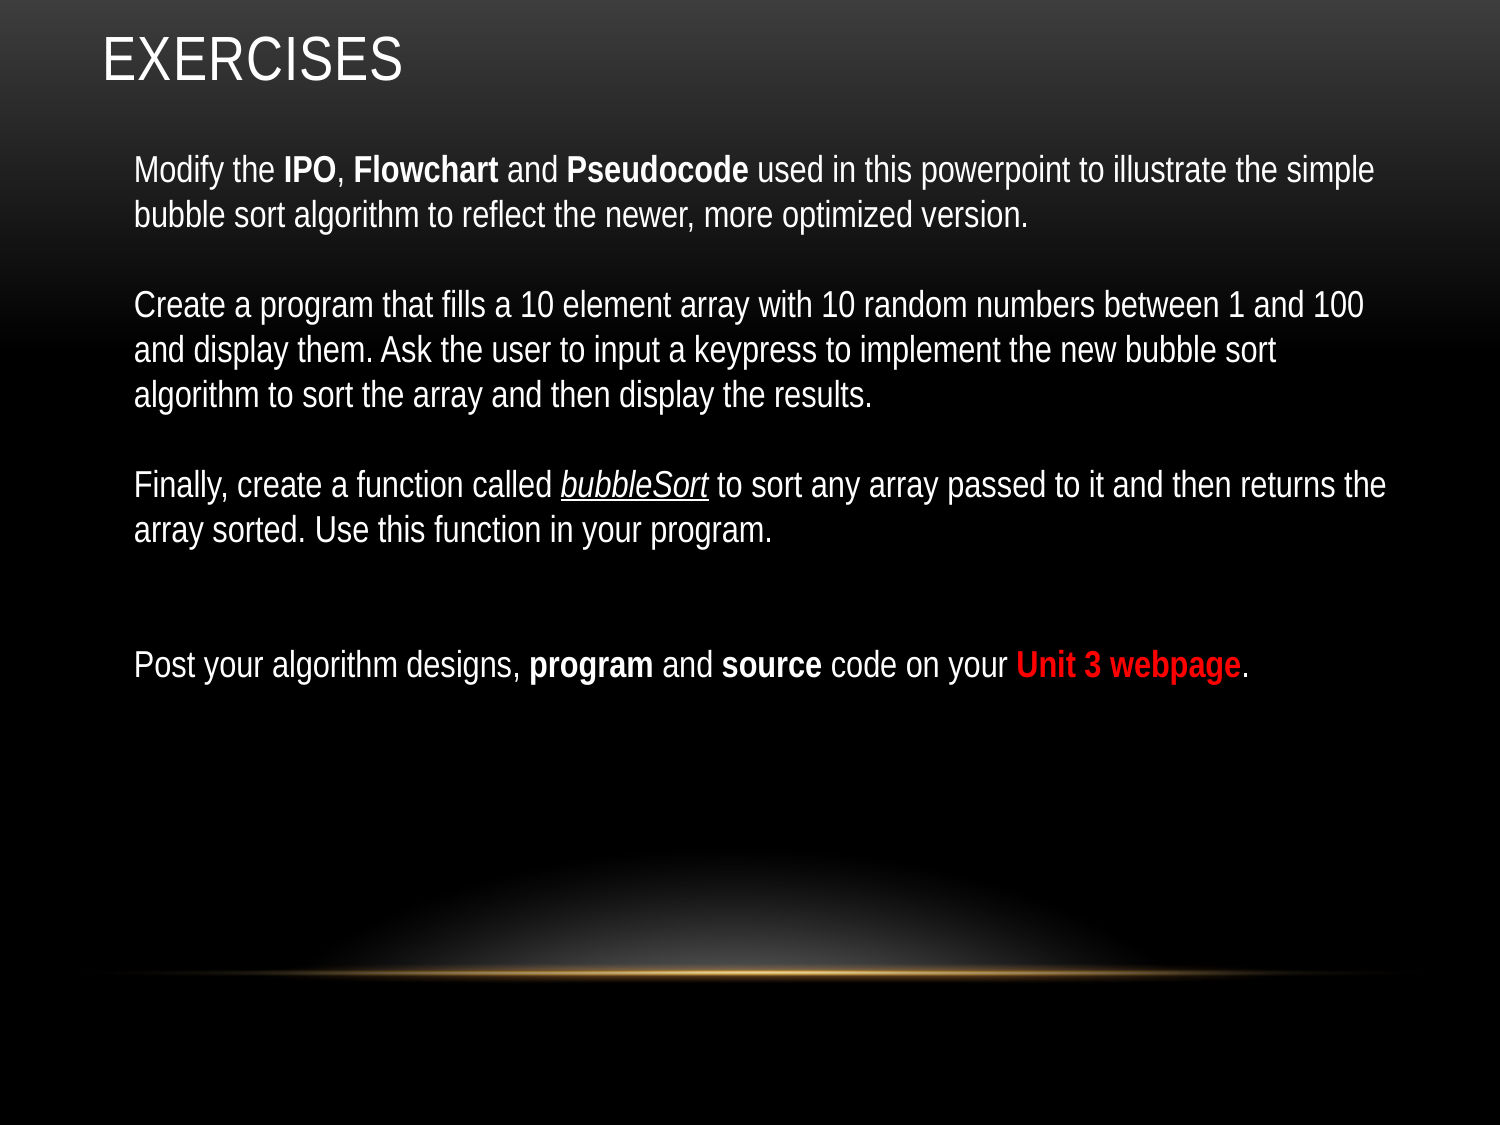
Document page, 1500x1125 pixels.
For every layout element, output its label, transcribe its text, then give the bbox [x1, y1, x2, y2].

picture [0, 0, 1500, 1125]
text_box Modify the IPO, Flowchart and Pseudocode used in this powerpoint to illustrate the simple bubble sort algorithm to reflect the newer, more optimized version. Create a program that fills a 10 element array with 10 random numbers between 1 and 100 and display them. Ask the user to input a keypress to implement the new bubble sort algorithm to sort the array and then display the results. Finally, create a function called bubbleSort to sort any array passed to it and then returns the array sorted. Use this function in your program. Post your algorithm designs, program and source code on your Unit 3 webpage. [119, 137, 1407, 693]
title Exercises [87, 5, 1438, 101]
